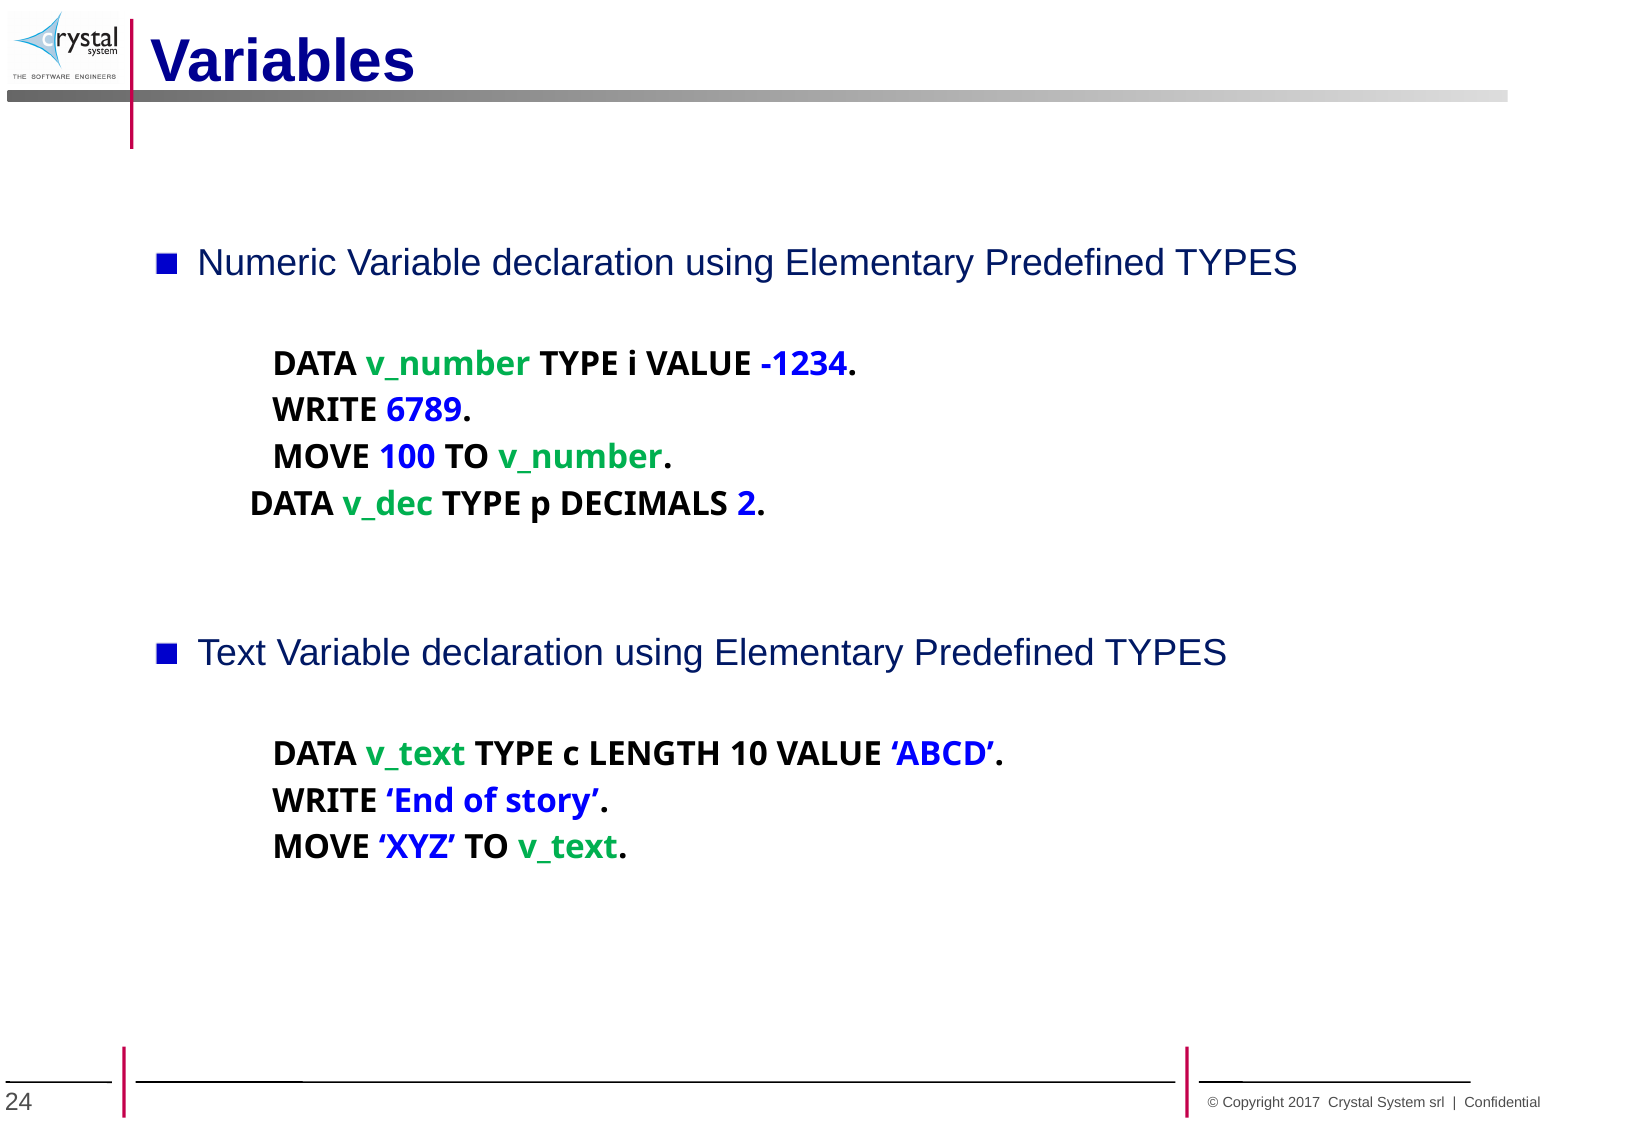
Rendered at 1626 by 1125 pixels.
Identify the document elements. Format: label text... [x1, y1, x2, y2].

picture [150, 637, 177, 664]
picture [150, 247, 177, 274]
list Numeric Variable declaration using Elementary Predefined TYPES DATA v_number TYPE i VALUE -1234. WRITE 6789. MOVE 100 TO v_number. DATA v_dec TYPE p DECIMALS 2. Text Variable declaration using Elementary Predefined TYPES DATA v_text TYPE c LENGTH 10 VALUE ‘ABCD’. WRITE ‘End of story’. MOVE ‘XYZ’ TO v_text. [135, 177, 1611, 1084]
picture [7, 11, 125, 84]
title Variables [135, 13, 1611, 97]
